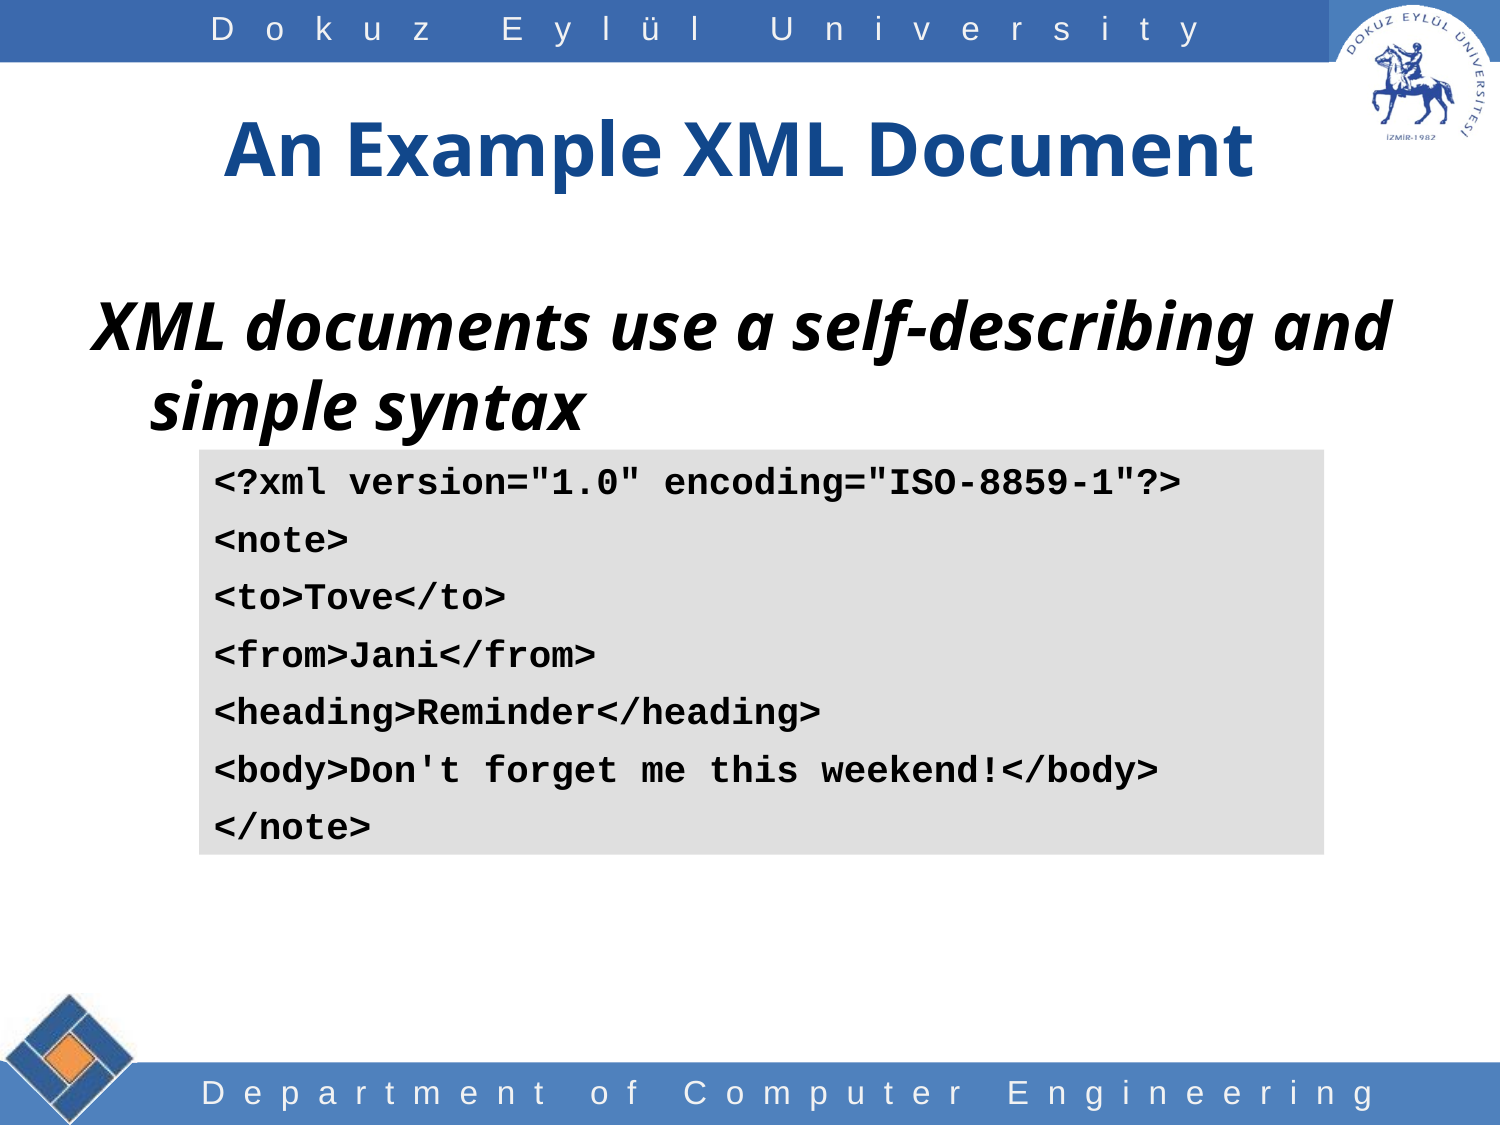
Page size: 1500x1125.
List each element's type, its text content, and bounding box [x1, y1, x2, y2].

title An Example XML Document [75, 60, 1425, 233]
picture [1329, 0, 1500, 149]
text_box <?xml version="1.0" encoding="ISO-8859-1"?> <note> <to>Tove</to> <from>Jani</from> <heading>Reminder</heading> <body>Don't forget me this weekend!</body> </note> [199, 449, 1325, 855]
picture [0, 993, 138, 1124]
list XML documents use a self-describing and simple syntax [78, 276, 1429, 1045]
